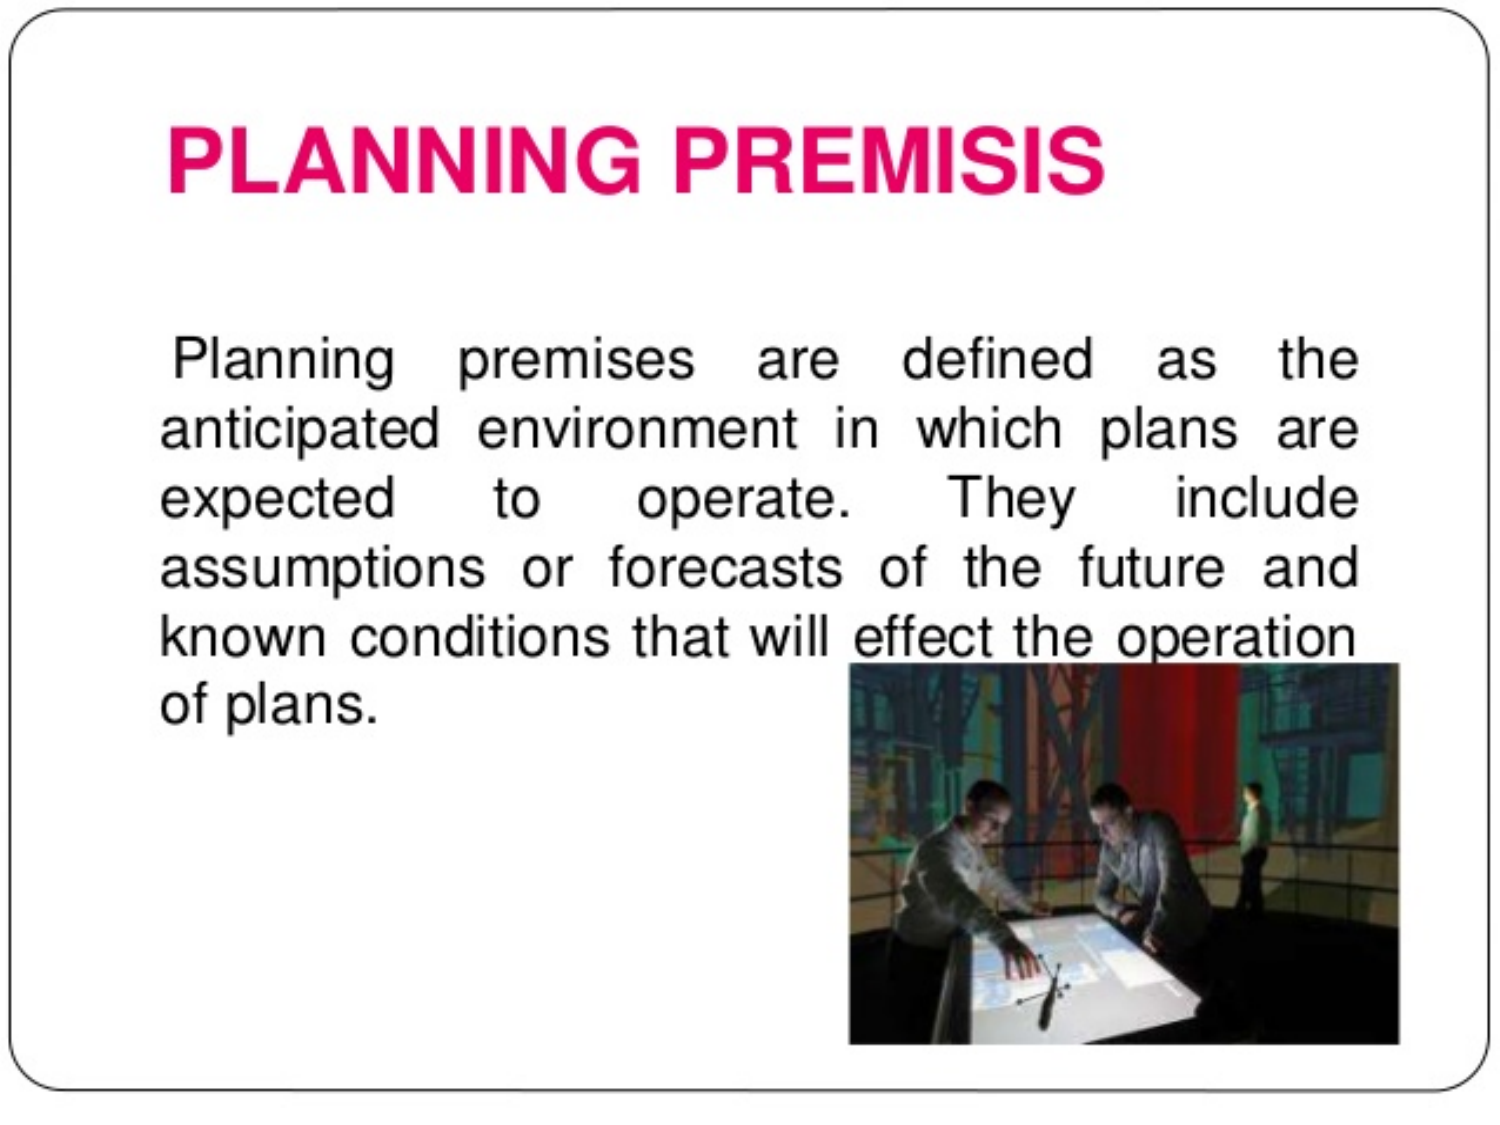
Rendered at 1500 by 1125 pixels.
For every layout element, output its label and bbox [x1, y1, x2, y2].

list [0, 0, 1500, 1108]
